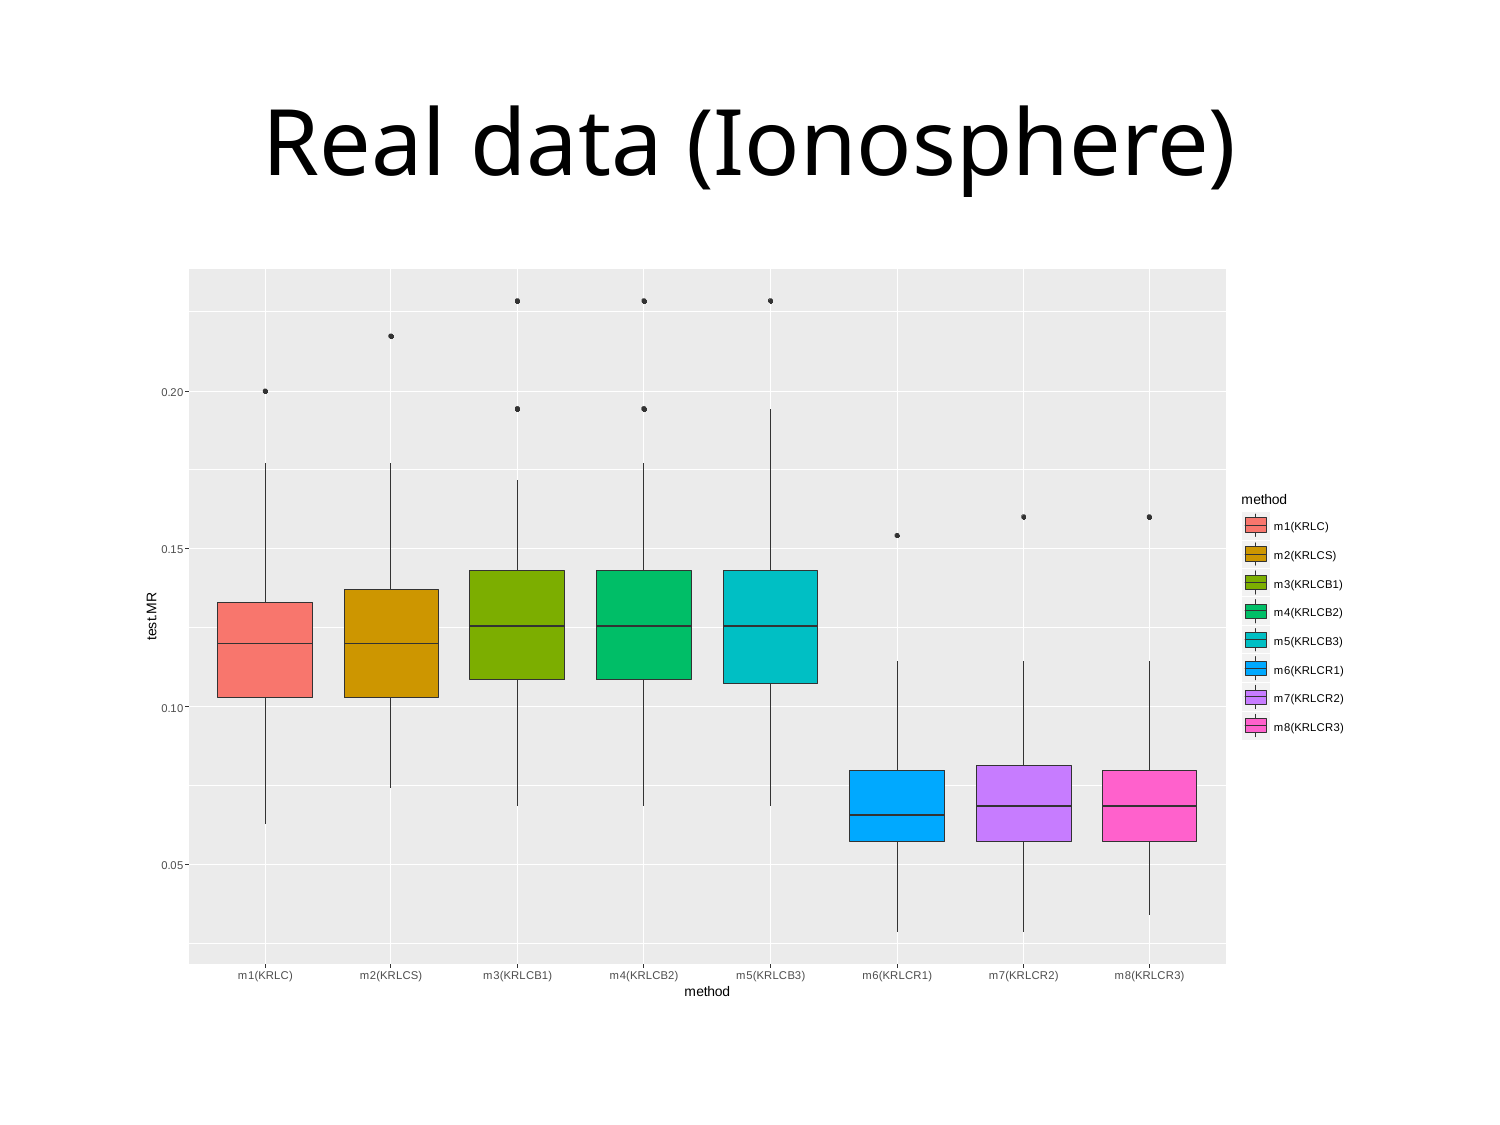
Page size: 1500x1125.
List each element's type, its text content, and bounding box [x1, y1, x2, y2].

title Real data (Ionosphere) [75, 45, 1425, 233]
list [134, 262, 1366, 1006]
